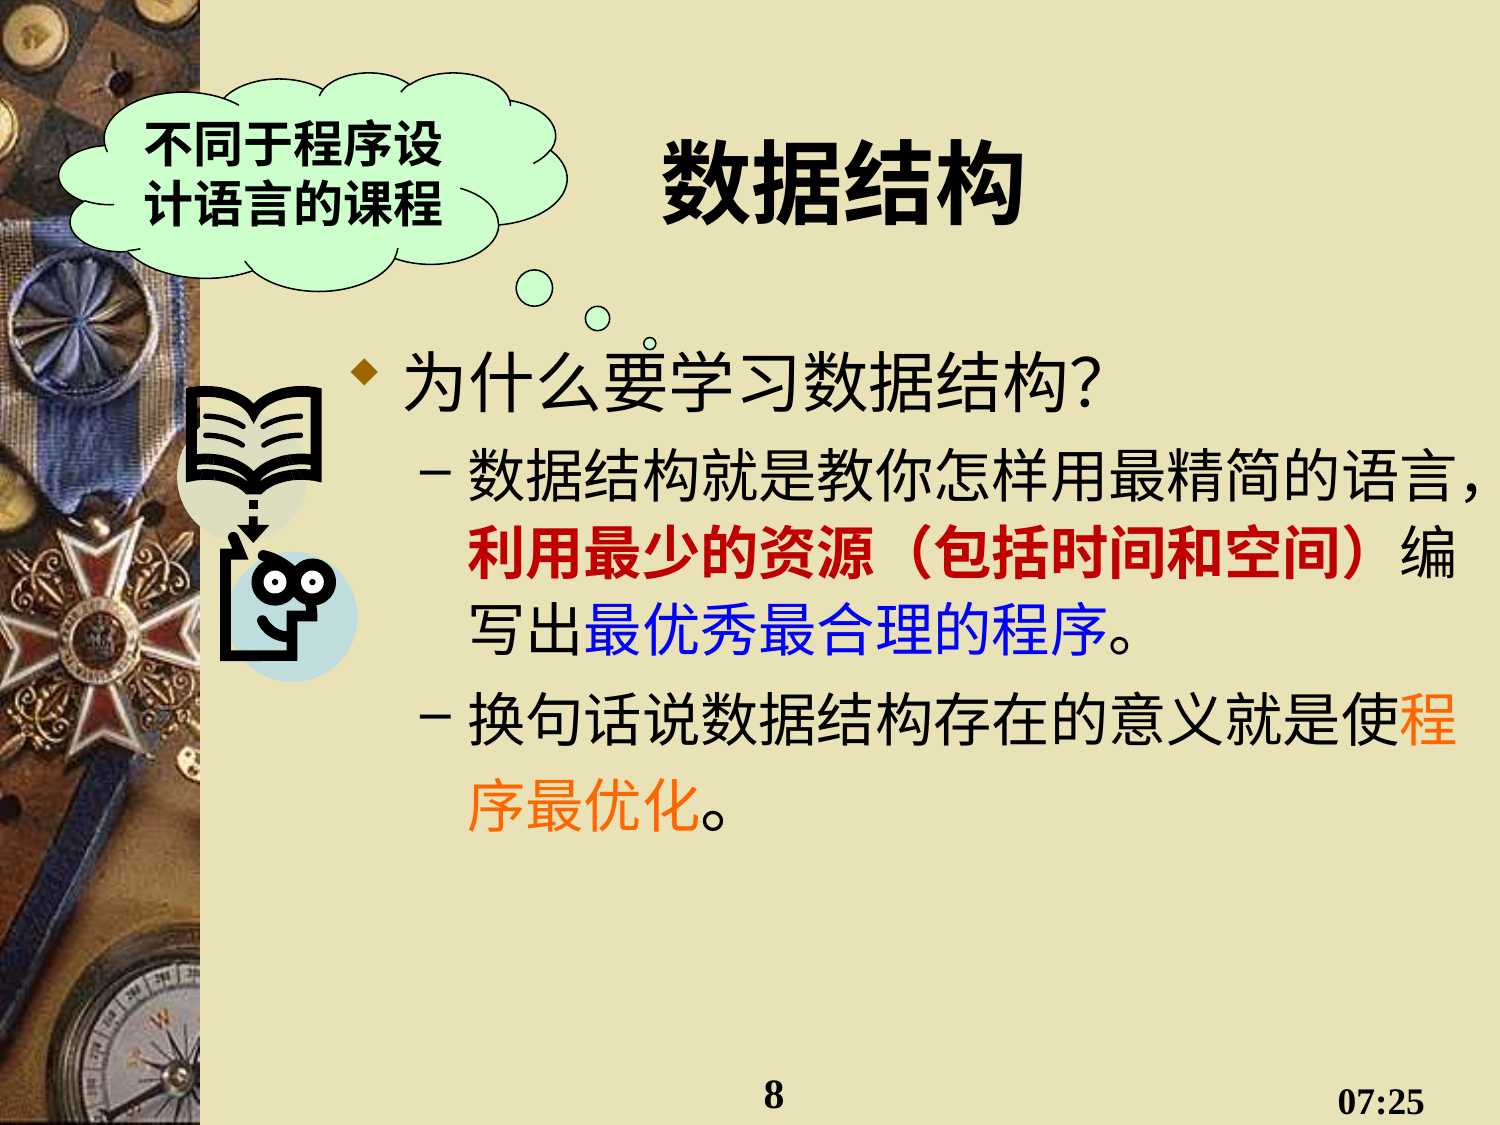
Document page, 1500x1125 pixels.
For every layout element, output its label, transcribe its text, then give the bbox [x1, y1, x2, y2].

list 为什么要学习数据结构？ 数据结构就是教你怎样用最精简的语言，利用最少的资源（包括时间和空间）编写出最优秀最合理的程序。 换句话说数据结构存在的意义就是使程序最优化。 [330, 324, 1475, 1000]
text_box 不同于程序设计语言的课程 [58, 72, 568, 292]
text_box 不同于程序设计语言的课程 [516, 269, 553, 307]
title 数据结构 [225, 87, 237, 96]
picture [0, 0, 358, 1125]
text_box 不同于程序设计语言的课程 [585, 306, 610, 331]
title 数据结构 [381, 87, 1463, 275]
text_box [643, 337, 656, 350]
